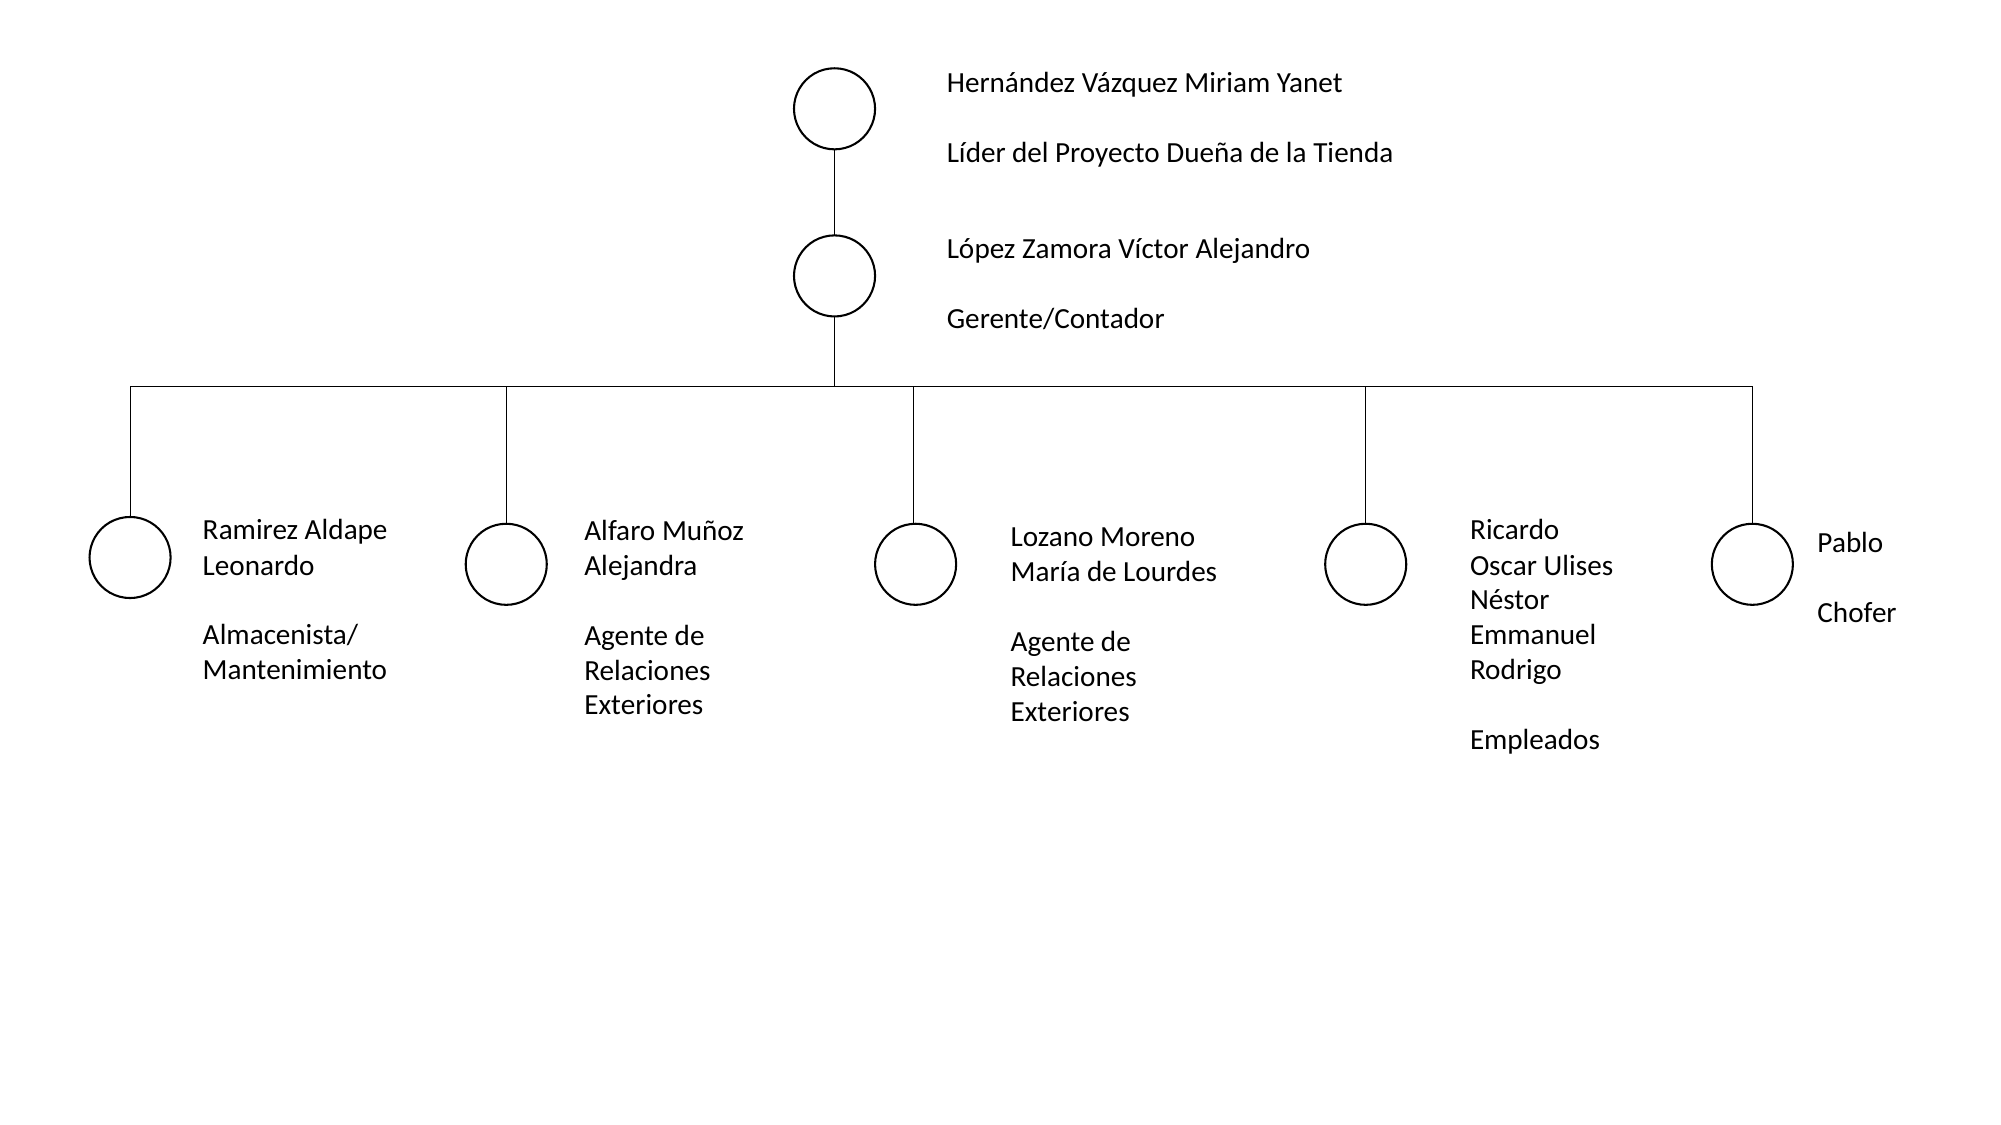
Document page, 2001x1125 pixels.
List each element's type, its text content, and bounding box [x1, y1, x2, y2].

text_box [792, 234, 877, 318]
text_box [88, 515, 172, 600]
text_box Ramirez Aldape Leonardo Almacenista/ Mantenimiento [187, 503, 417, 693]
text_box [1710, 522, 1794, 606]
text_box [874, 522, 958, 606]
text_box Alfaro Muñoz Alejandra Agente de Relaciones Exteriores [569, 503, 828, 729]
text_box Hernández Vázquez Miriam Yanet Líder del Proyecto Dueña de la Tienda [932, 56, 1427, 176]
text_box Lozano Moreno María de Lourdes Agente de Relaciones Exteriores [995, 509, 1262, 735]
text_box [1324, 522, 1408, 606]
text_box Ricardo Oscar Ulises Néstor Emmanuel Rodrigo Empleados [1455, 503, 1663, 763]
text_box López Zamora Víctor Alejandro Gerente/Contador [932, 222, 1368, 342]
text_box Pablo Chofer [1802, 515, 1930, 636]
text_box [464, 522, 548, 606]
text_box [792, 67, 877, 151]
